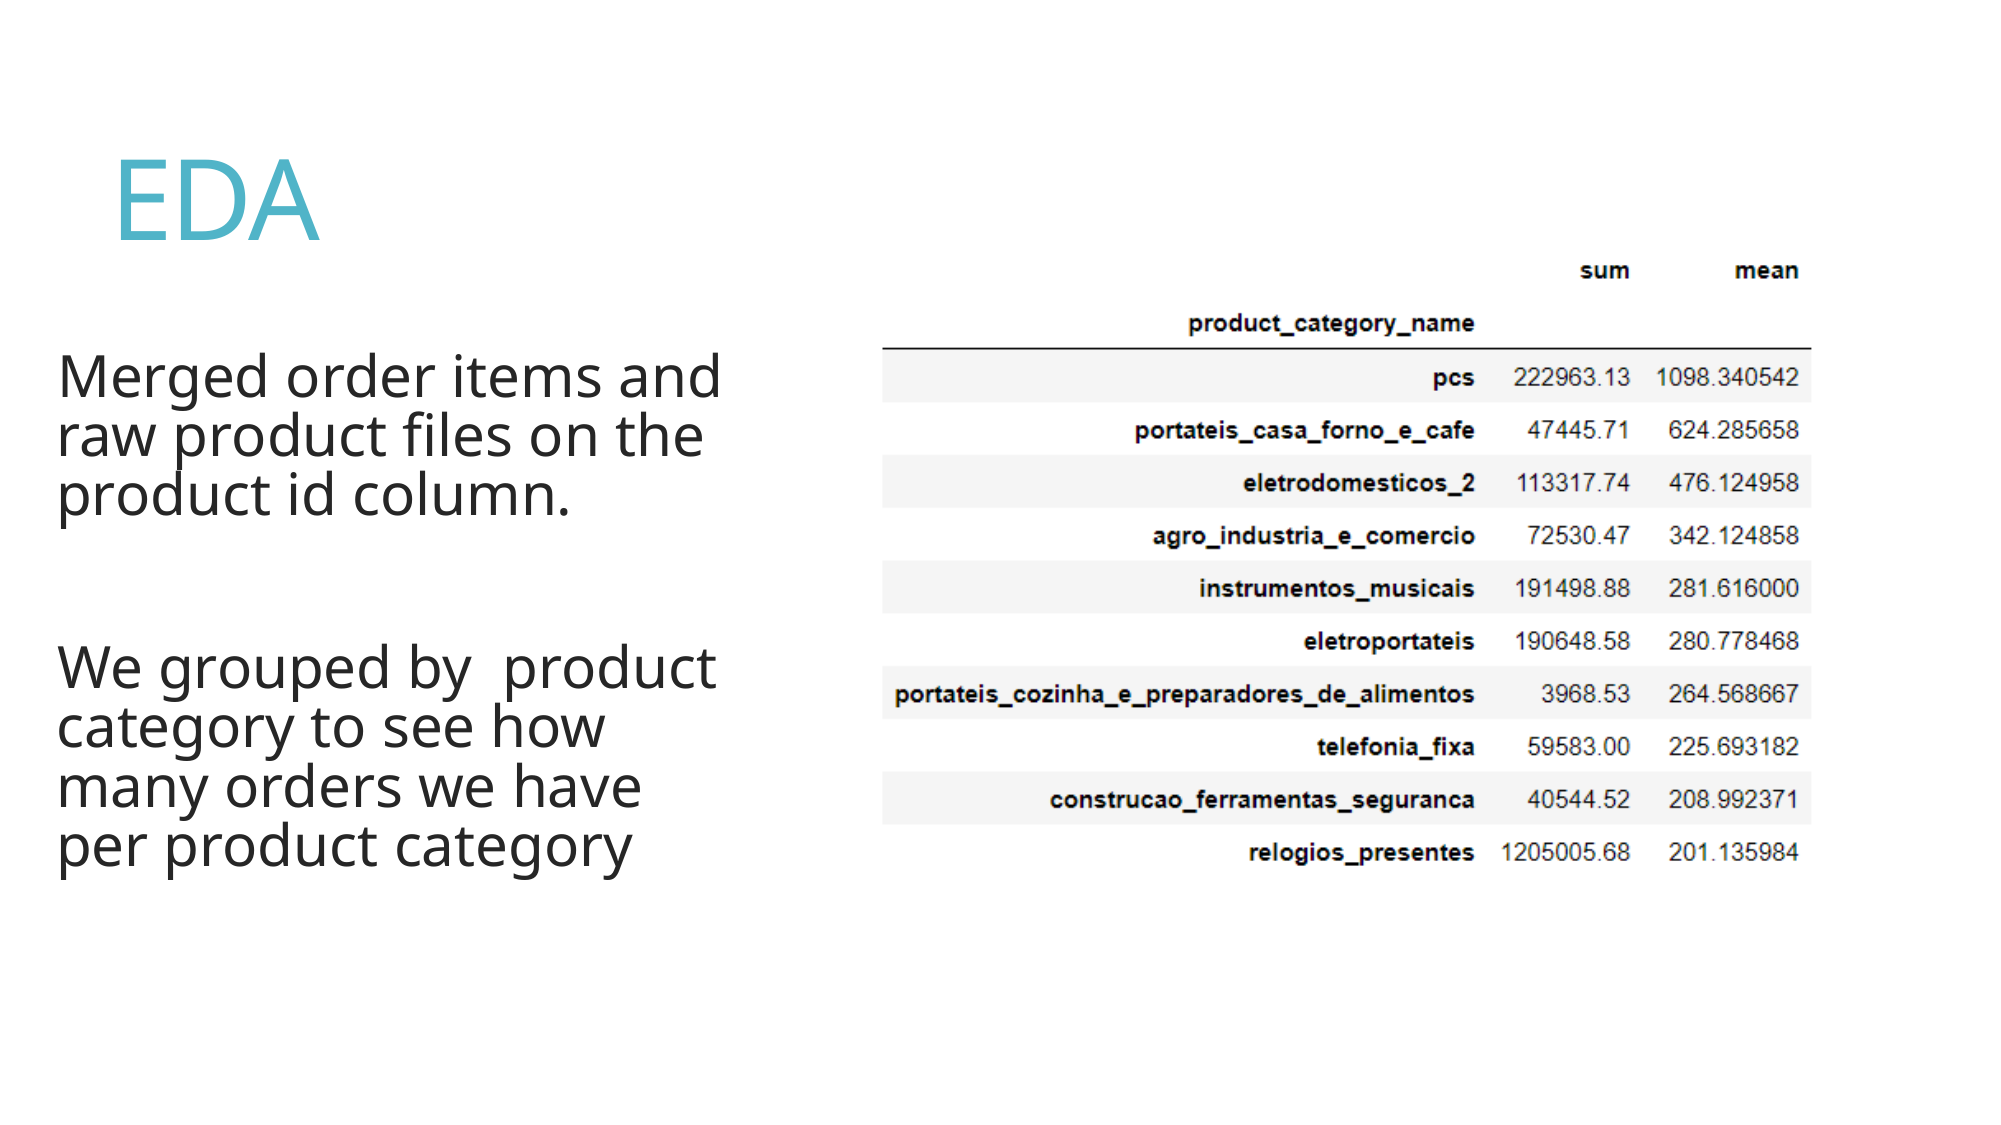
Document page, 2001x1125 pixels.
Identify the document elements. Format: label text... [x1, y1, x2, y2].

picture [867, 231, 1895, 894]
list Merged order items and raw product files on the product id column. We grouped by product category to see how many orders we have per product category [26, 342, 790, 994]
title EDA [95, 70, 940, 343]
